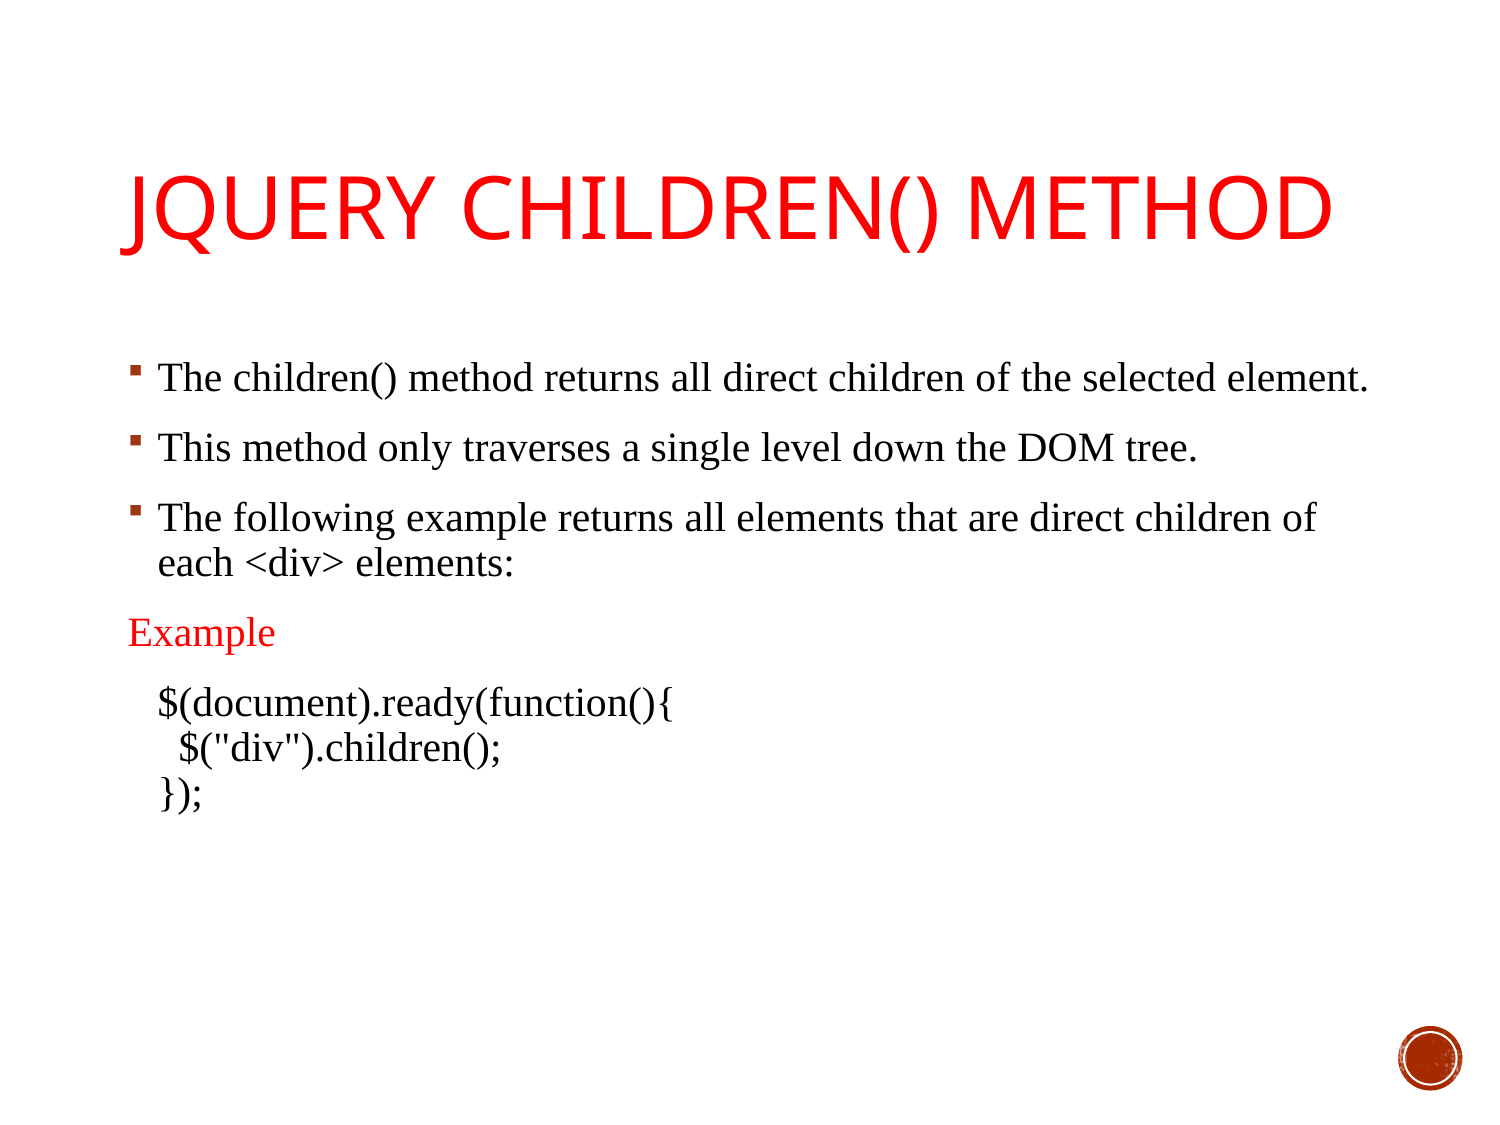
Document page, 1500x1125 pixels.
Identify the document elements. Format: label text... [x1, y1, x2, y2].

title jQuery children() Method [112, 79, 1388, 344]
list The children() method returns all direct children of the selected element. This method only traverses a single level down the DOM tree. The following example returns all elements that are direct children of each <div> elements: Example $(document).ready(function(){ $("div").children(); }); [112, 348, 1388, 1013]
